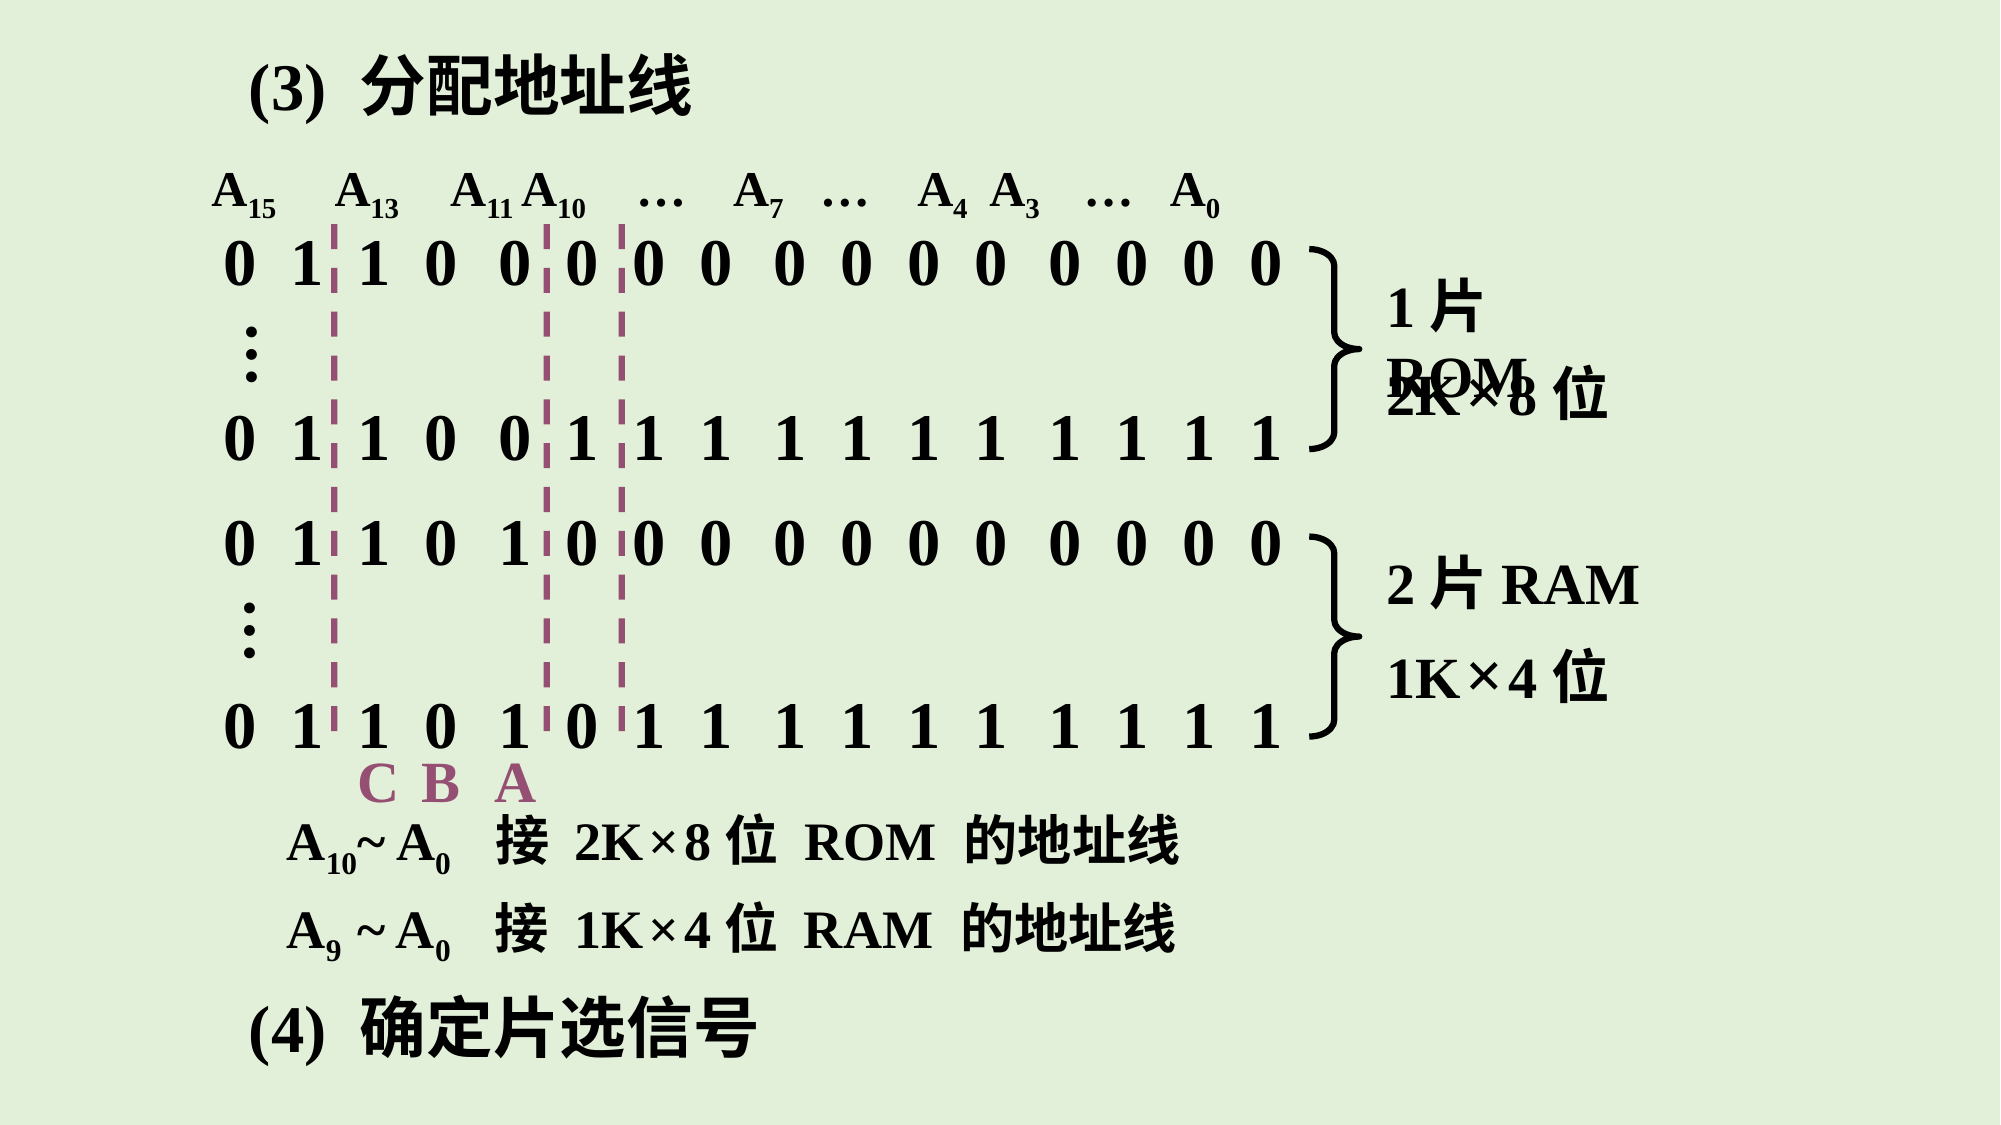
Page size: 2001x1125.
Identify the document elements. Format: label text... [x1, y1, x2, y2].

text_box (3) 分配地址线 [234, 36, 1535, 132]
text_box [334, 770, 560, 822]
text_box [196, 148, 1722, 770]
text_box (4) 确定片选信号 [234, 978, 906, 1074]
text_box A10~ A0 接 2K × 8位 ROM 的地址线 [271, 799, 1285, 886]
text_box A9 ~ A0 接 1K × 4位 RAM 的地址线 [271, 886, 1297, 976]
